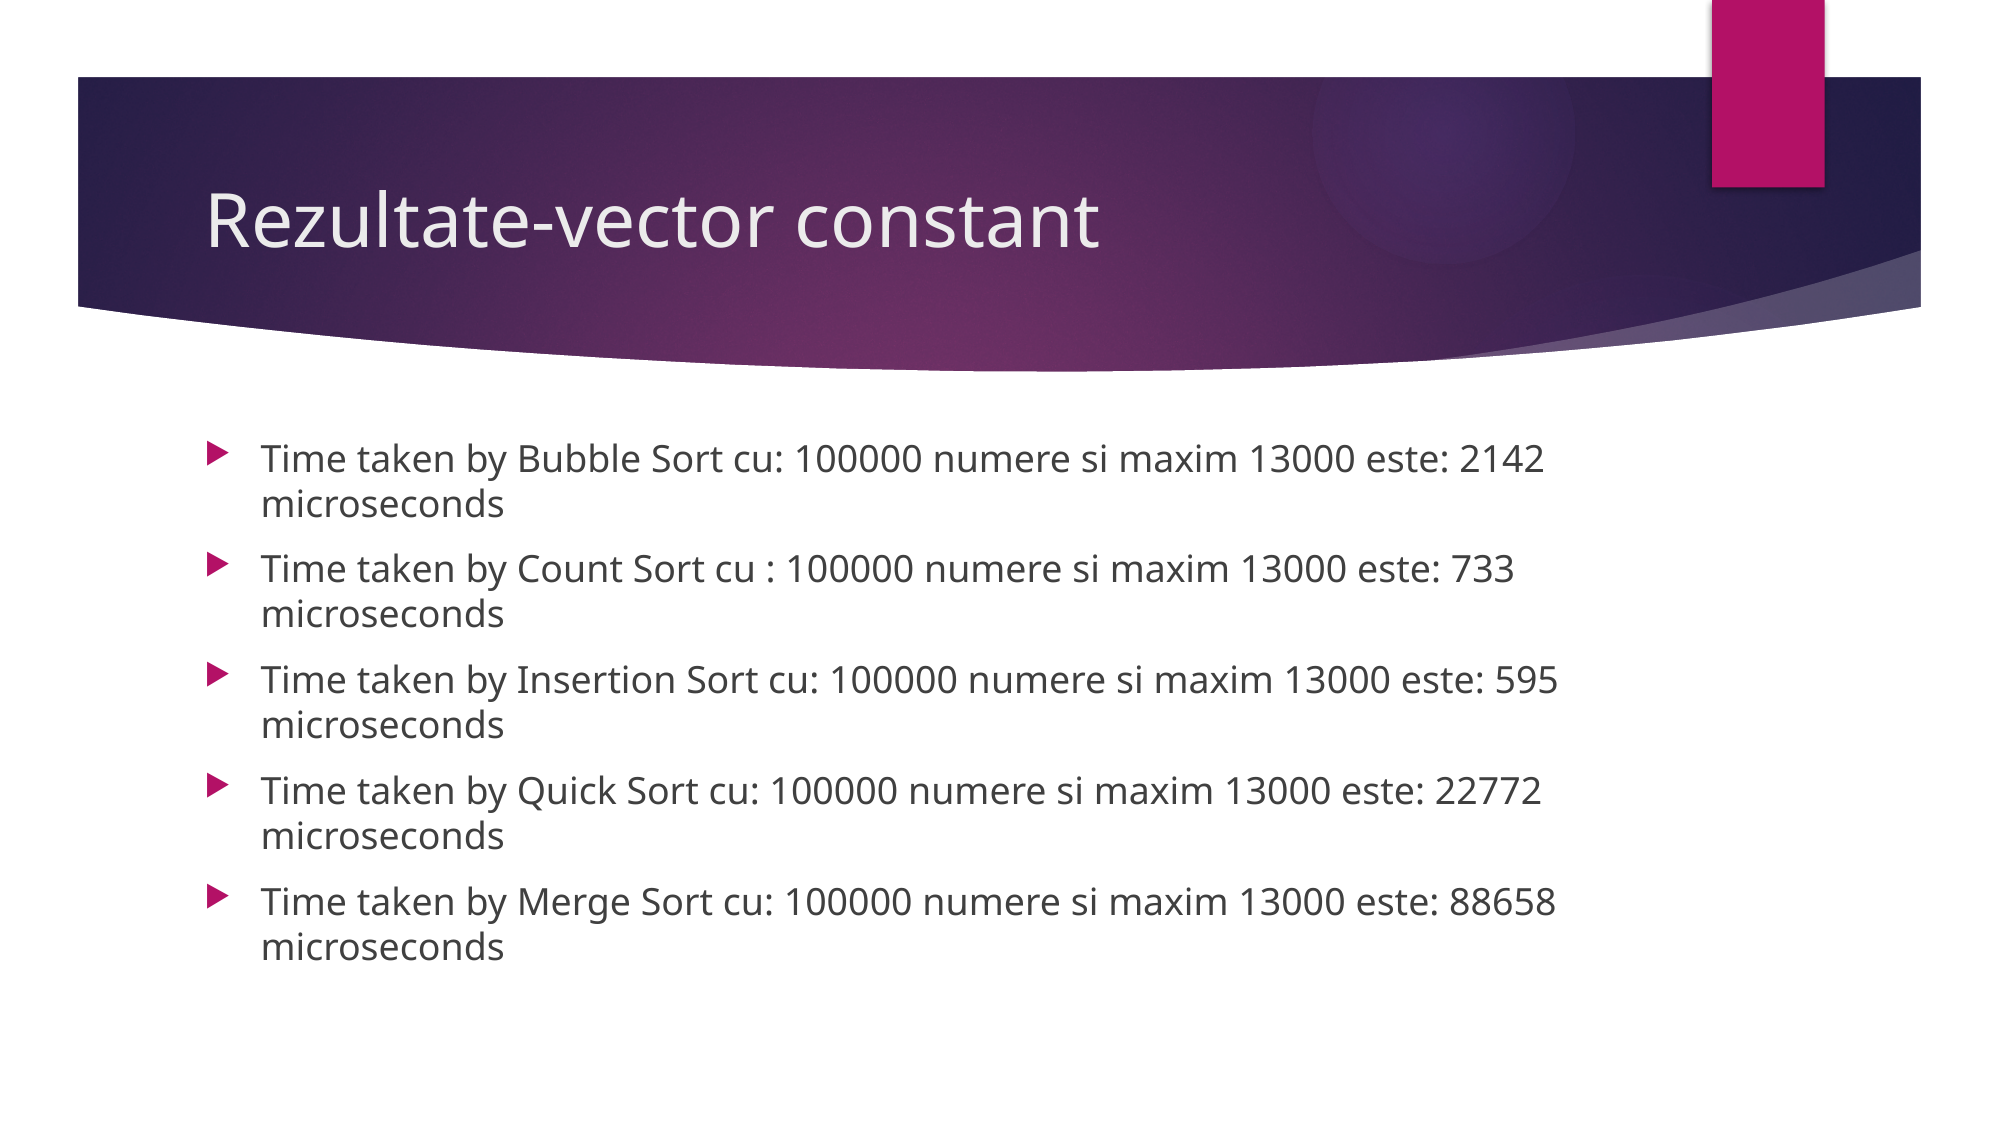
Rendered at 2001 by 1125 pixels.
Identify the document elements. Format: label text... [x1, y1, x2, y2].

title Rezultate-vector constant [189, 159, 1627, 276]
list Time taken by Bubble Sort cu: 100000 numere si maxim 13000 este: 2142 microseconds Time taken by Count Sort cu : 100000 numere si maxim 13000 este: 733 microseconds Time taken by Insertion Sort cu: 100000 numere si maxim 13000 este: 595 microseconds Time taken by Quick Sort cu: 100000 numere si maxim 13000 este: 22772 microseconds Time taken by Merge Sort cu: 100000 numere si maxim 13000 este: 88658 microseconds [189, 427, 1638, 988]
